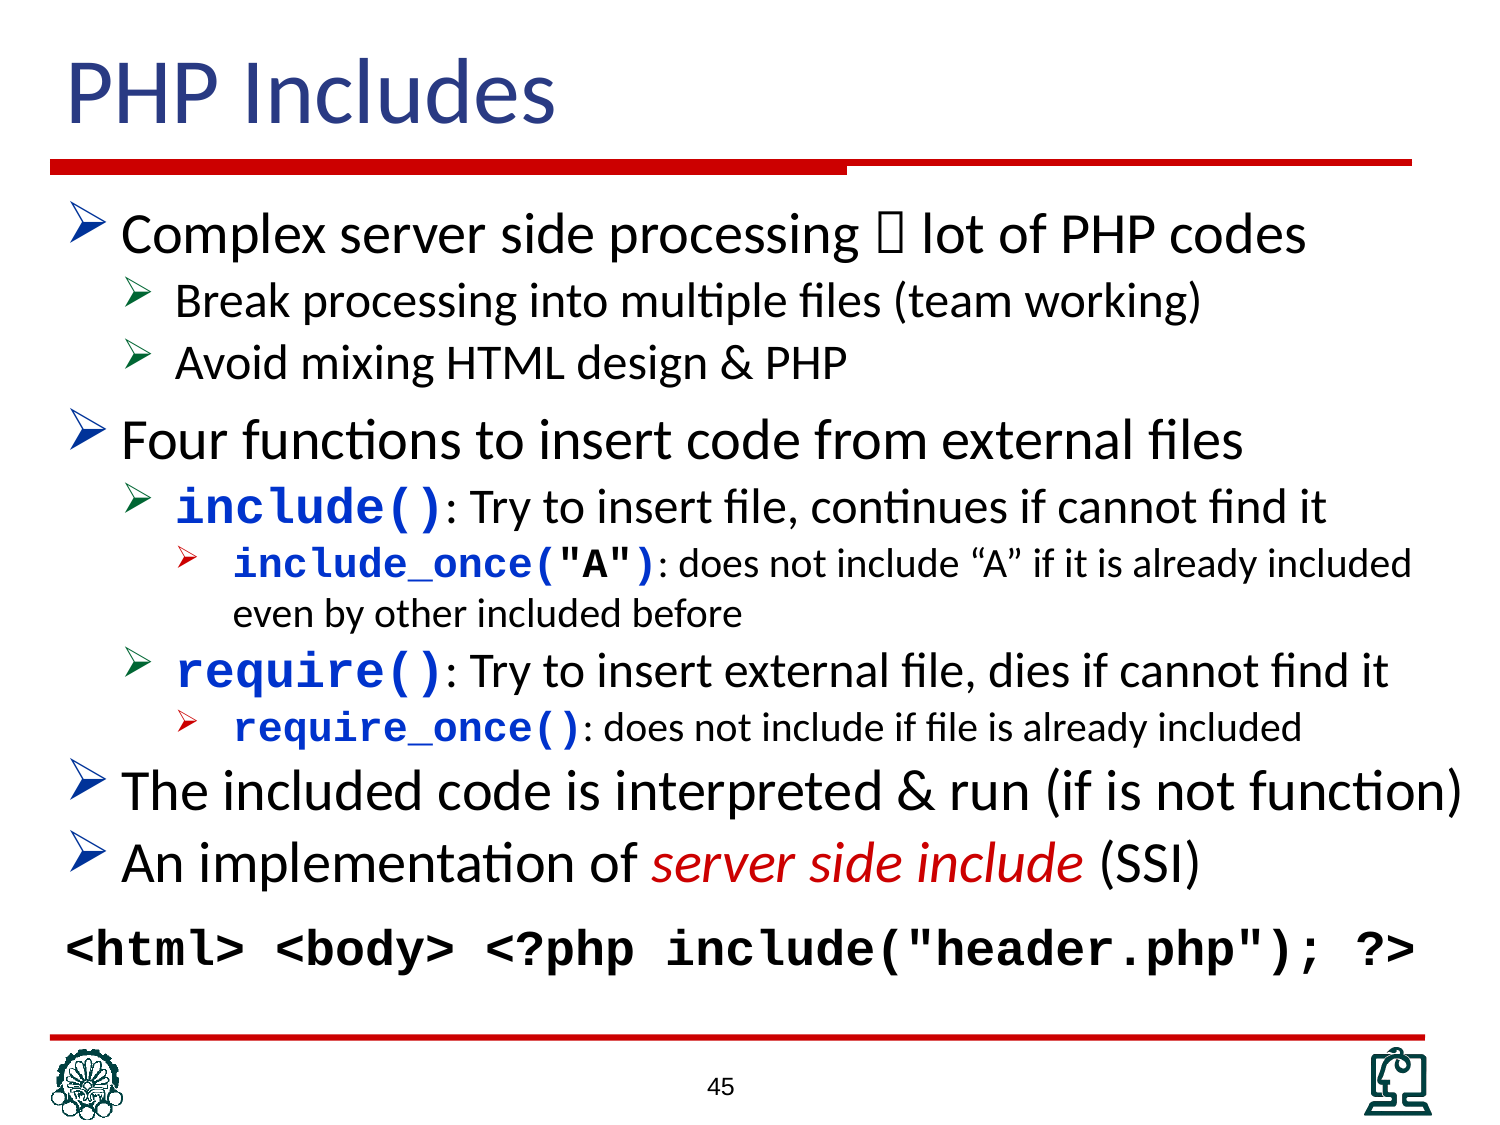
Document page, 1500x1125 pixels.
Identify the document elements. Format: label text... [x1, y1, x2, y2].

picture [1362, 1045, 1438, 1119]
list Complex server side processing  lot of PHP codes Break processing into multiple files (team working) Avoid mixing HTML design & PHP Four functions to insert code from external files include(): Try to insert file, continues if cannot find it include_once("A"): does not include “A” if it is already included even by other included before require(): Try to insert external file, dies if cannot find it require_once(): does not include if file is already included The included code is interpreted & run (if is not function) An implementation of server side include (SSI) <html> <body> <?php include("header.php"); ?> [49, 187, 1500, 1038]
picture [50, 1047, 125, 1122]
slide_number 45 [649, 1062, 751, 1103]
title PHP Includes [49, 24, 1438, 151]
